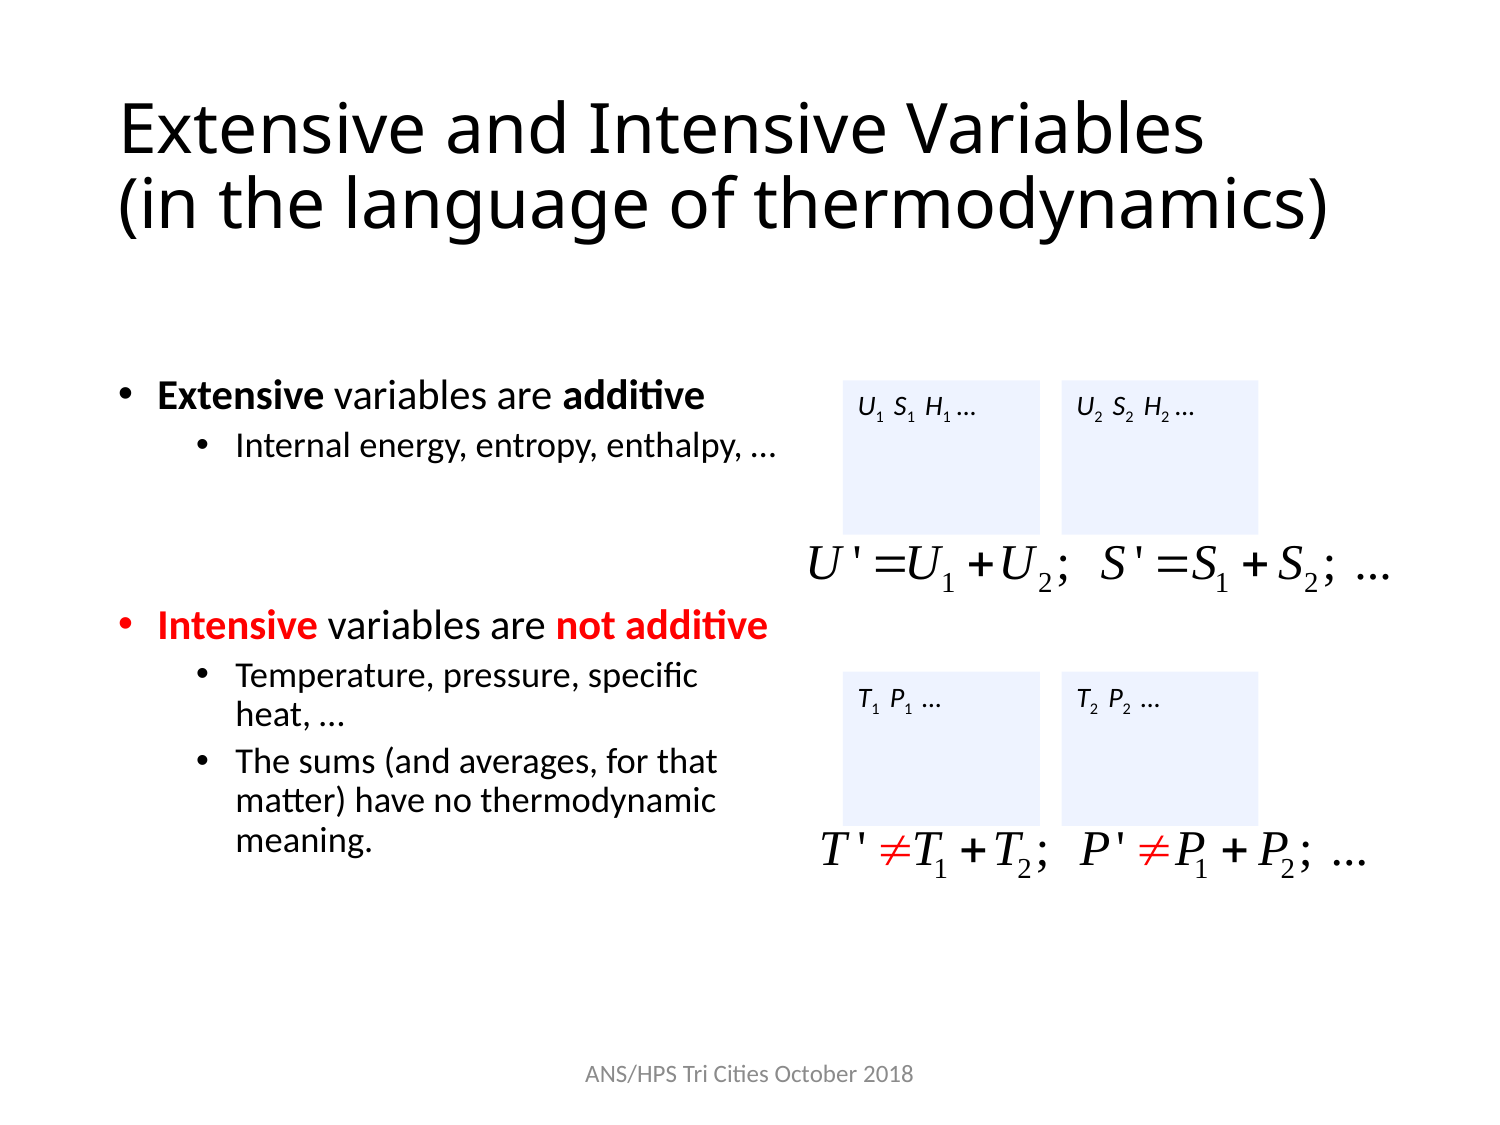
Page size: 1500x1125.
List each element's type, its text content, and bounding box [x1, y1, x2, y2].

text_box T2 P2 … [1061, 671, 1259, 823]
footer ANS/HPS Tri Cities October 2018 [496, 1042, 1004, 1103]
title Extensive and Intensive Variables (in the language of thermodynamics) [103, 59, 1397, 278]
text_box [819, 823, 1369, 884]
text_box U1 S1 H1 … [842, 380, 1040, 535]
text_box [807, 537, 1391, 597]
text_box U2 S2 H2 … [1061, 380, 1259, 535]
list Extensive variables are additive Internal energy, entropy, enthalpy, … Intensive variables are not additive Temperature, pressure, specific heat, … The sums (and averages, for that matter) have no thermodynamic meaning. [103, 365, 795, 901]
text_box T1 P1 … [842, 671, 1040, 823]
